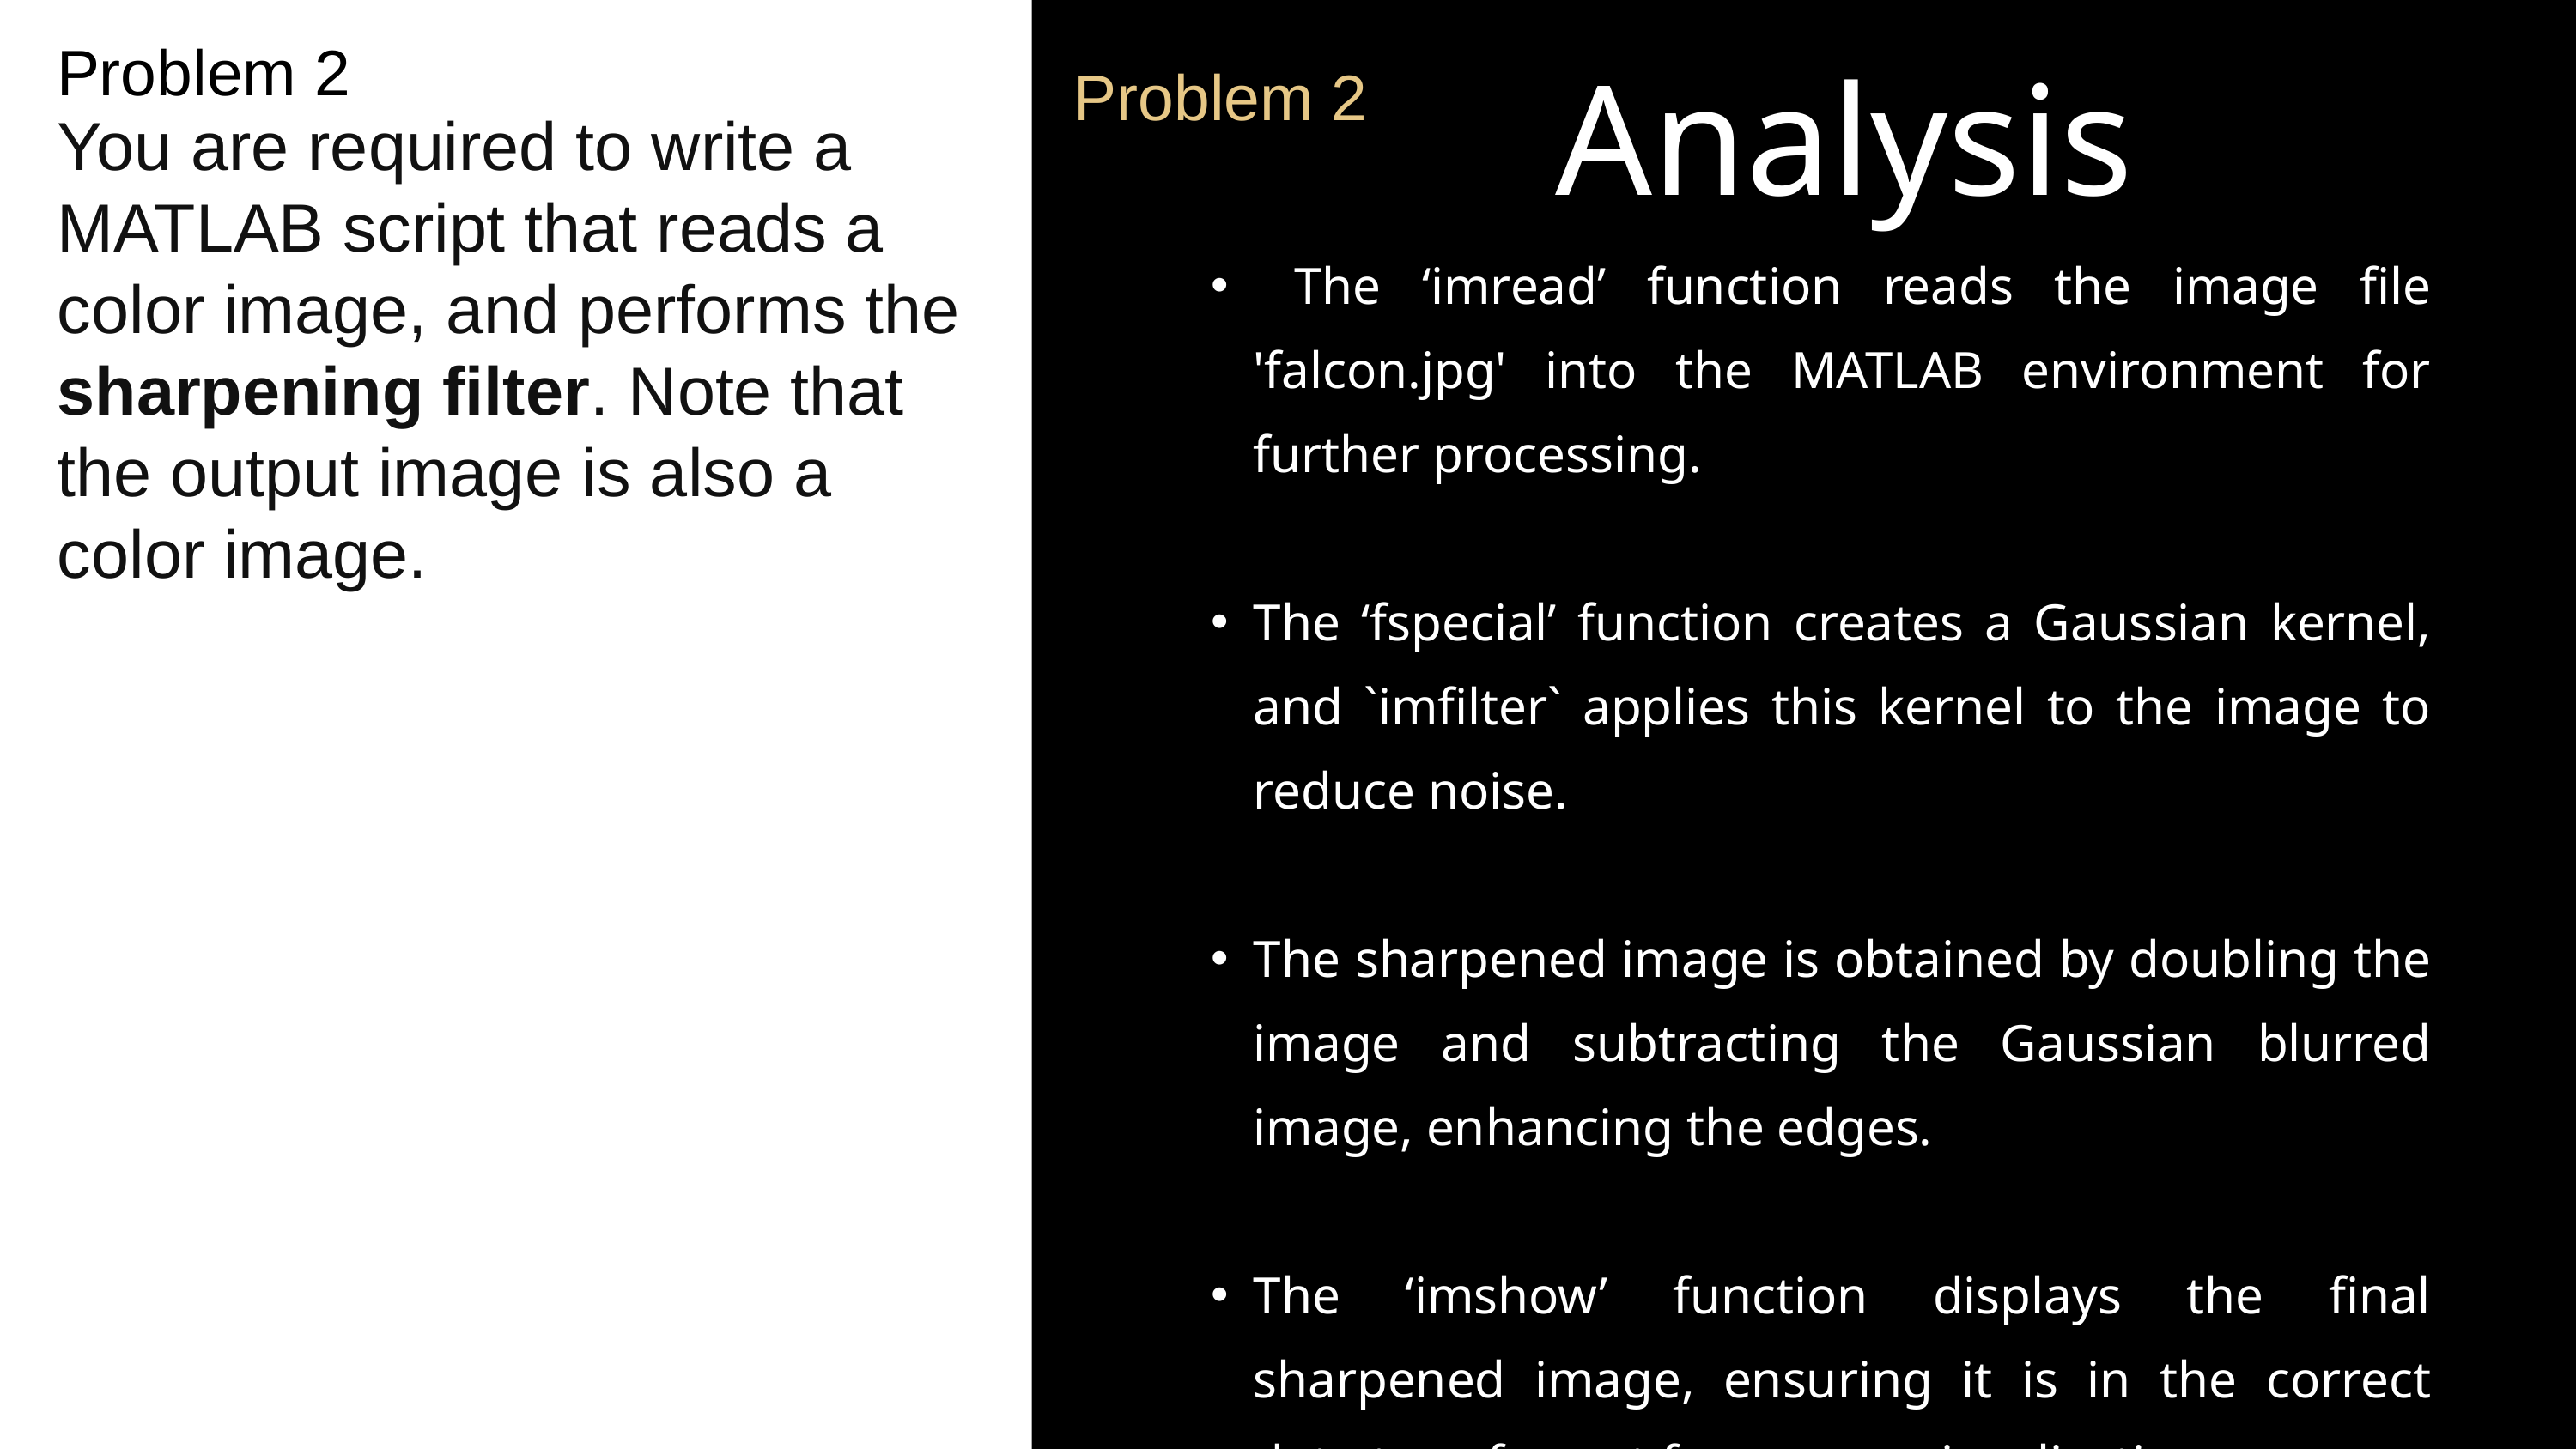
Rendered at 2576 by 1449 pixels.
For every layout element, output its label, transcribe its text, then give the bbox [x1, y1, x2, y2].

text_box Analysis [1555, 25, 2243, 226]
text_box [0, 0, 1032, 1449]
text_box Problem 2 [1061, 25, 1380, 133]
text_box Problem 2 [44, 0, 363, 89]
text_box The ‘imread’ function reads the image file 'falcon.jpg' into the MATLAB environment for further processing. The ‘fspecial’ function creates a Gaussian kernel, and `imfilter` applies this kernel to the image to reduce noise. The sharpened image is obtained by doubling the image and subtracting the Gaussian blurred image, enhancing the edges. The ‘imshow’ function displays the final sharpened image, ensuring it is in the correct data type format for proper visualization. [1168, 230, 2432, 1449]
text_box You are required to write a MATLAB script that reads a color image, and performs the sharpening filter. Note that the output image is also a color image. [44, 89, 997, 1427]
